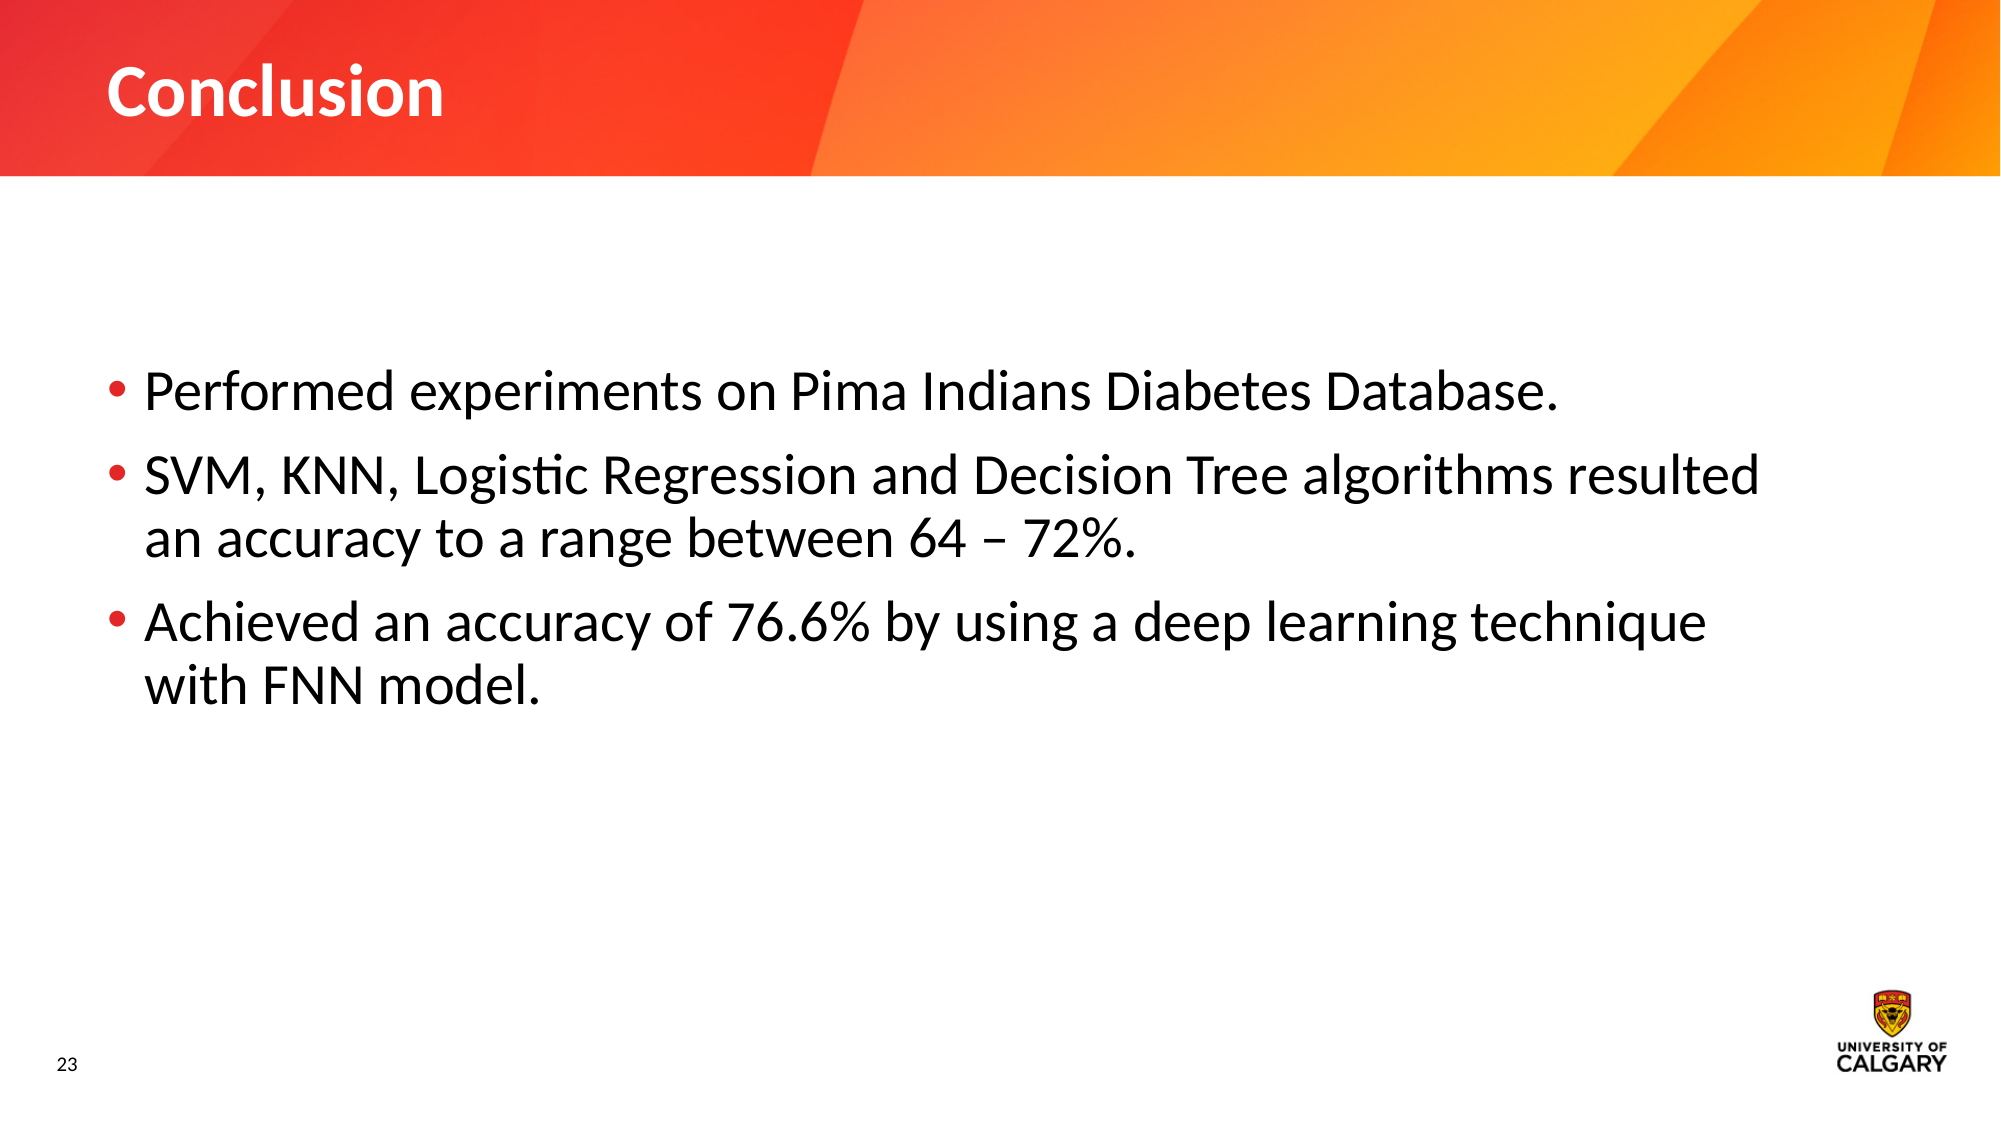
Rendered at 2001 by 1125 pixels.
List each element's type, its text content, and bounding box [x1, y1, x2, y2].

slide_number 23 [41, 1043, 492, 1104]
list Performed experiments on Pima Indians Diabetes Database. SVM, KNN, Logistic Regression and Decision Tree algorithms resulted an accuracy to a range between 64 – 72%. Achieved an accuracy of 76.6% by using a deep learning technique with FNN model. [92, 252, 1818, 966]
picture [0, 0, 2001, 1125]
title Conclusion [92, 7, 1818, 177]
